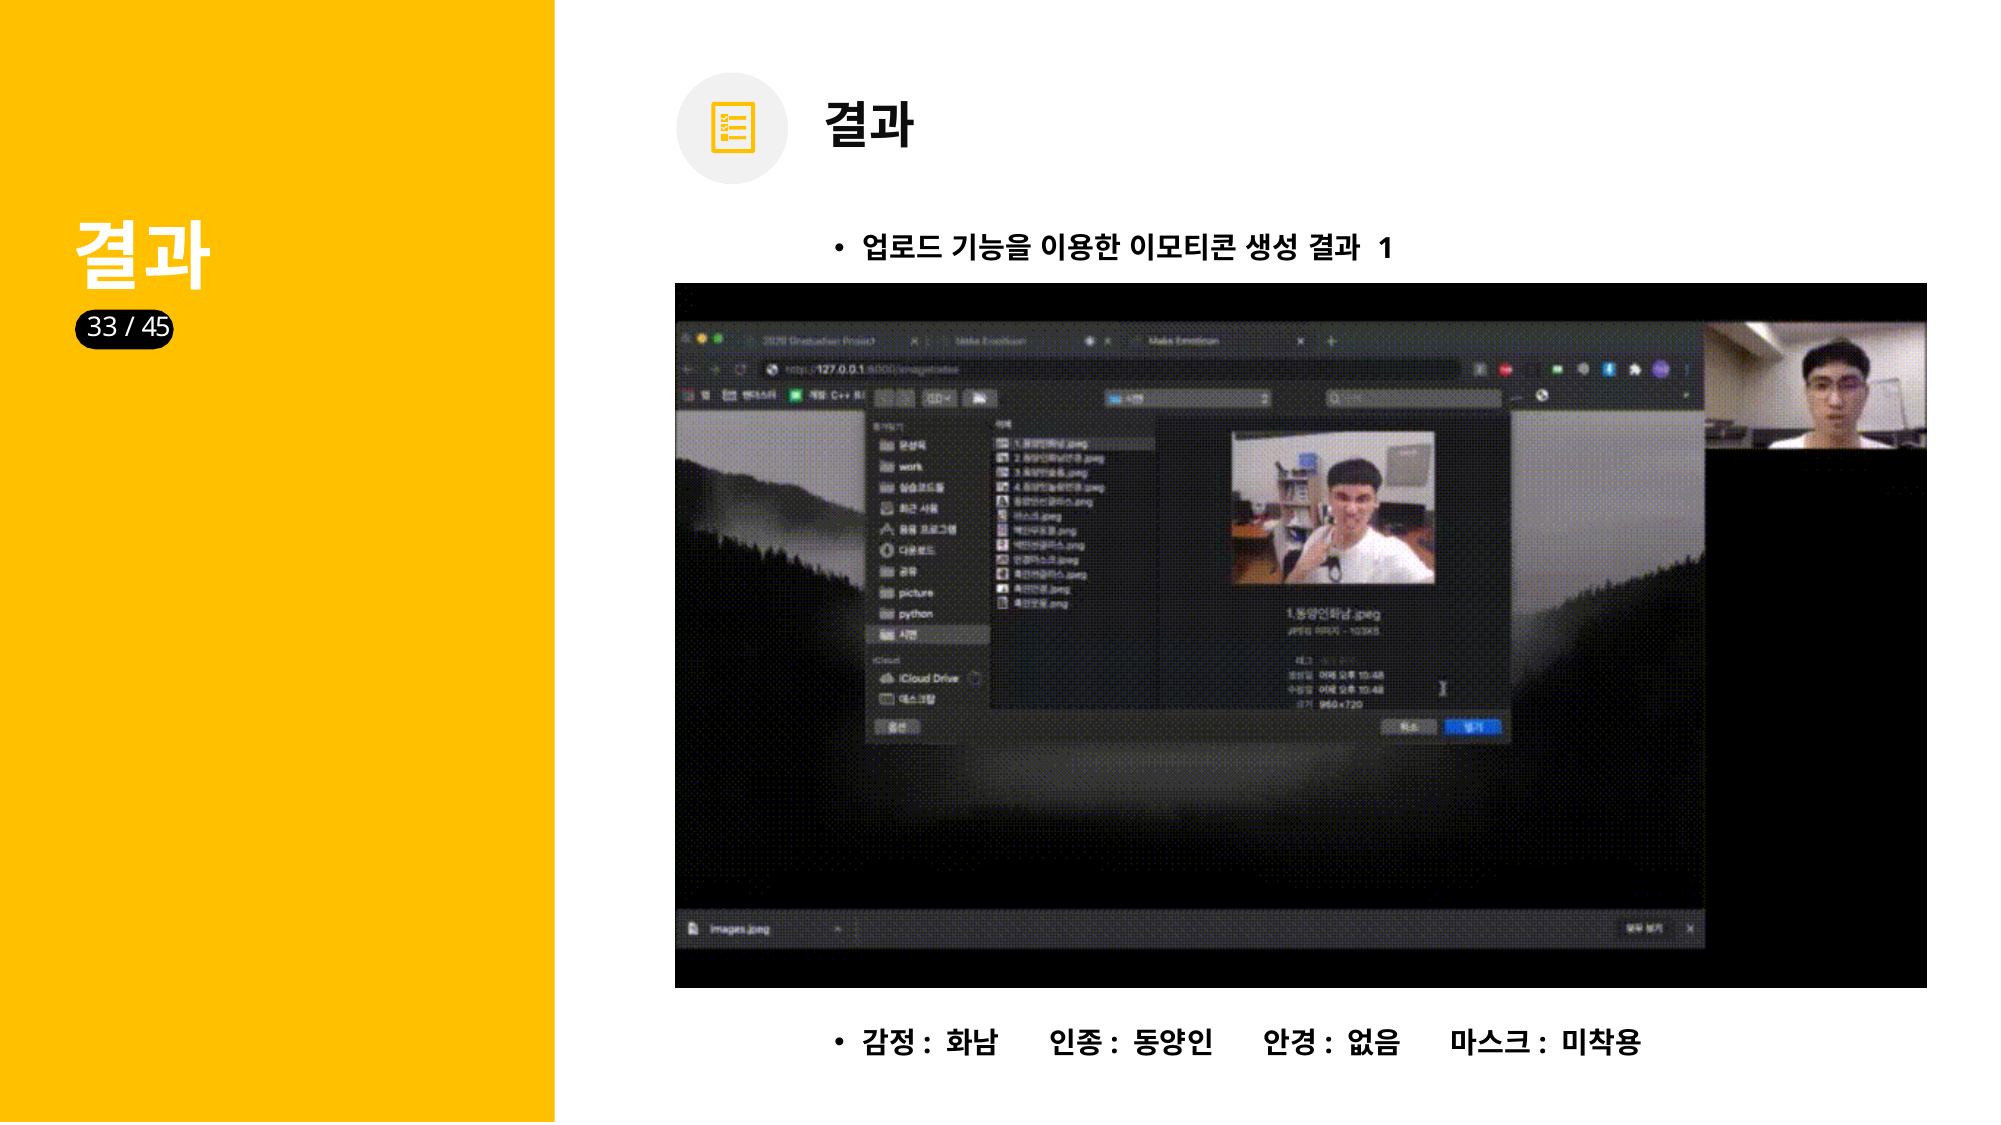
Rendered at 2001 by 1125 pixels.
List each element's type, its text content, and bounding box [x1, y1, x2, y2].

text_box 감정: 화남 인종: 동양인 안경: 없음 마스크: 미착용 [832, 1021, 1650, 1059]
text_box [711, 101, 756, 154]
picture [674, 283, 1927, 988]
text_box 업로드 기능을 이용한 이모티콘 생성 결과 1 [832, 227, 1575, 265]
text_box [720, 114, 747, 141]
text_box 33 / 45 [75, 309, 174, 350]
title 결과 [499, 91, 1500, 281]
text_box 결과 [70, 165, 425, 299]
